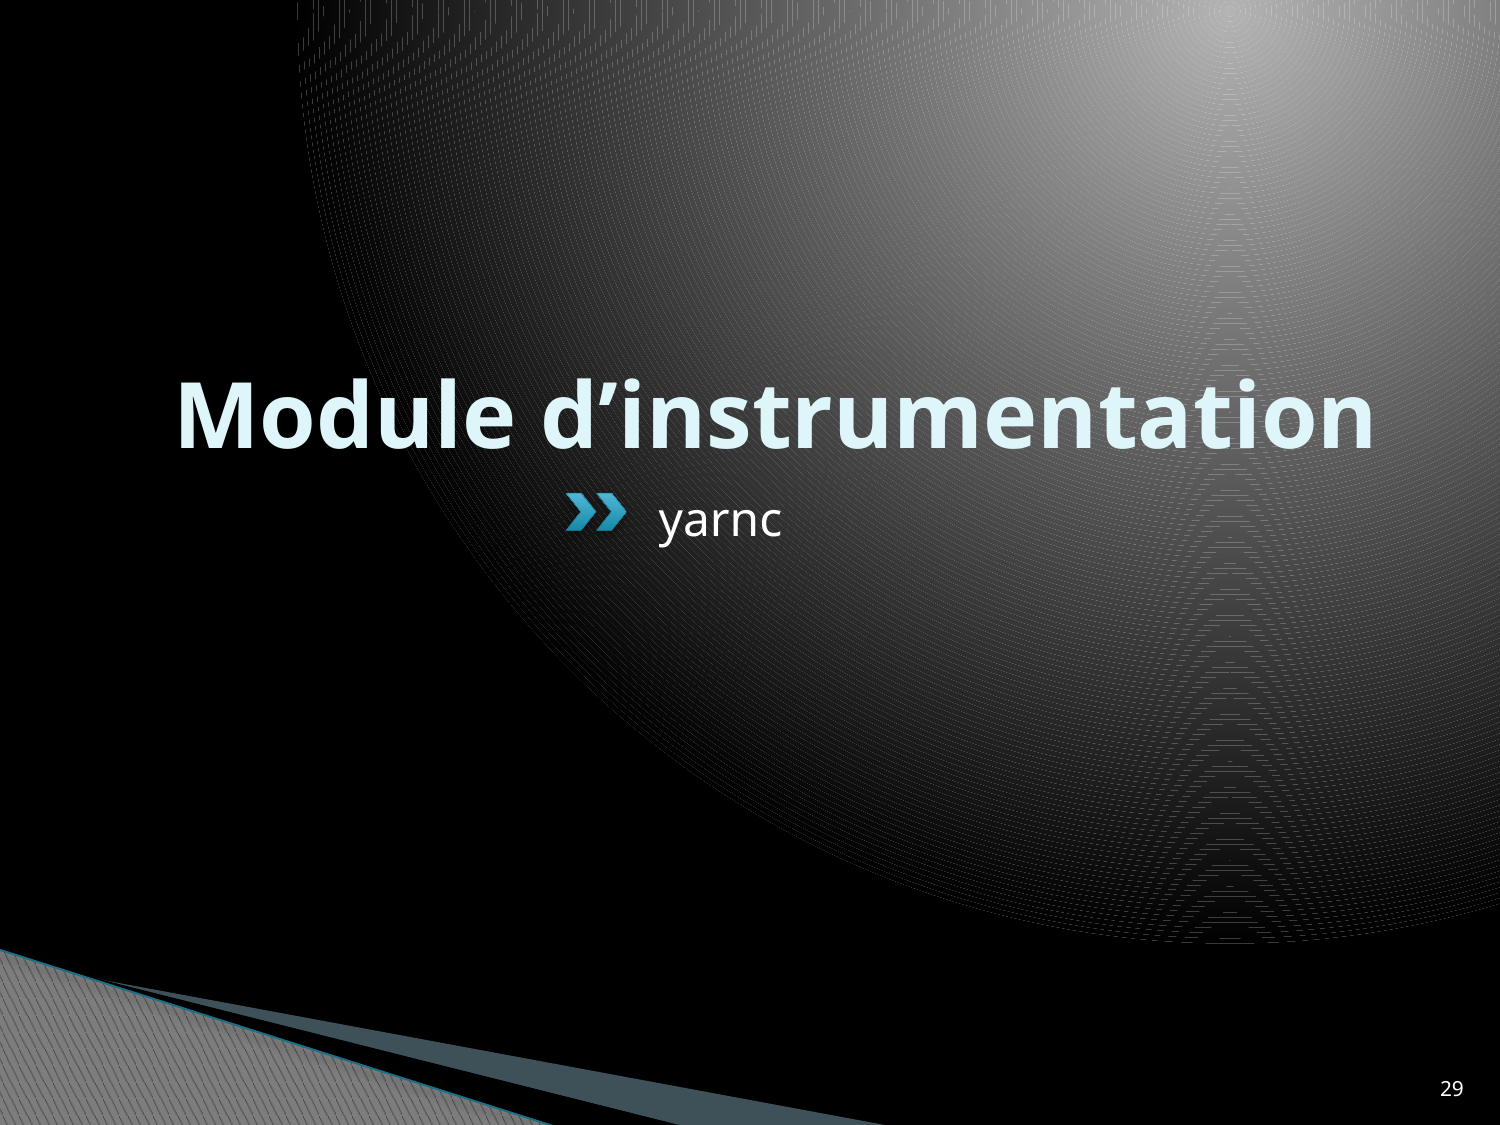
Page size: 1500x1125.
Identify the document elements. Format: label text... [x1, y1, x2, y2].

slide_number 29 [1418, 1051, 1479, 1112]
title Module d’instrumentation [118, 173, 1394, 474]
picture [0, 952, 543, 1125]
list yarnc [643, 480, 1394, 720]
